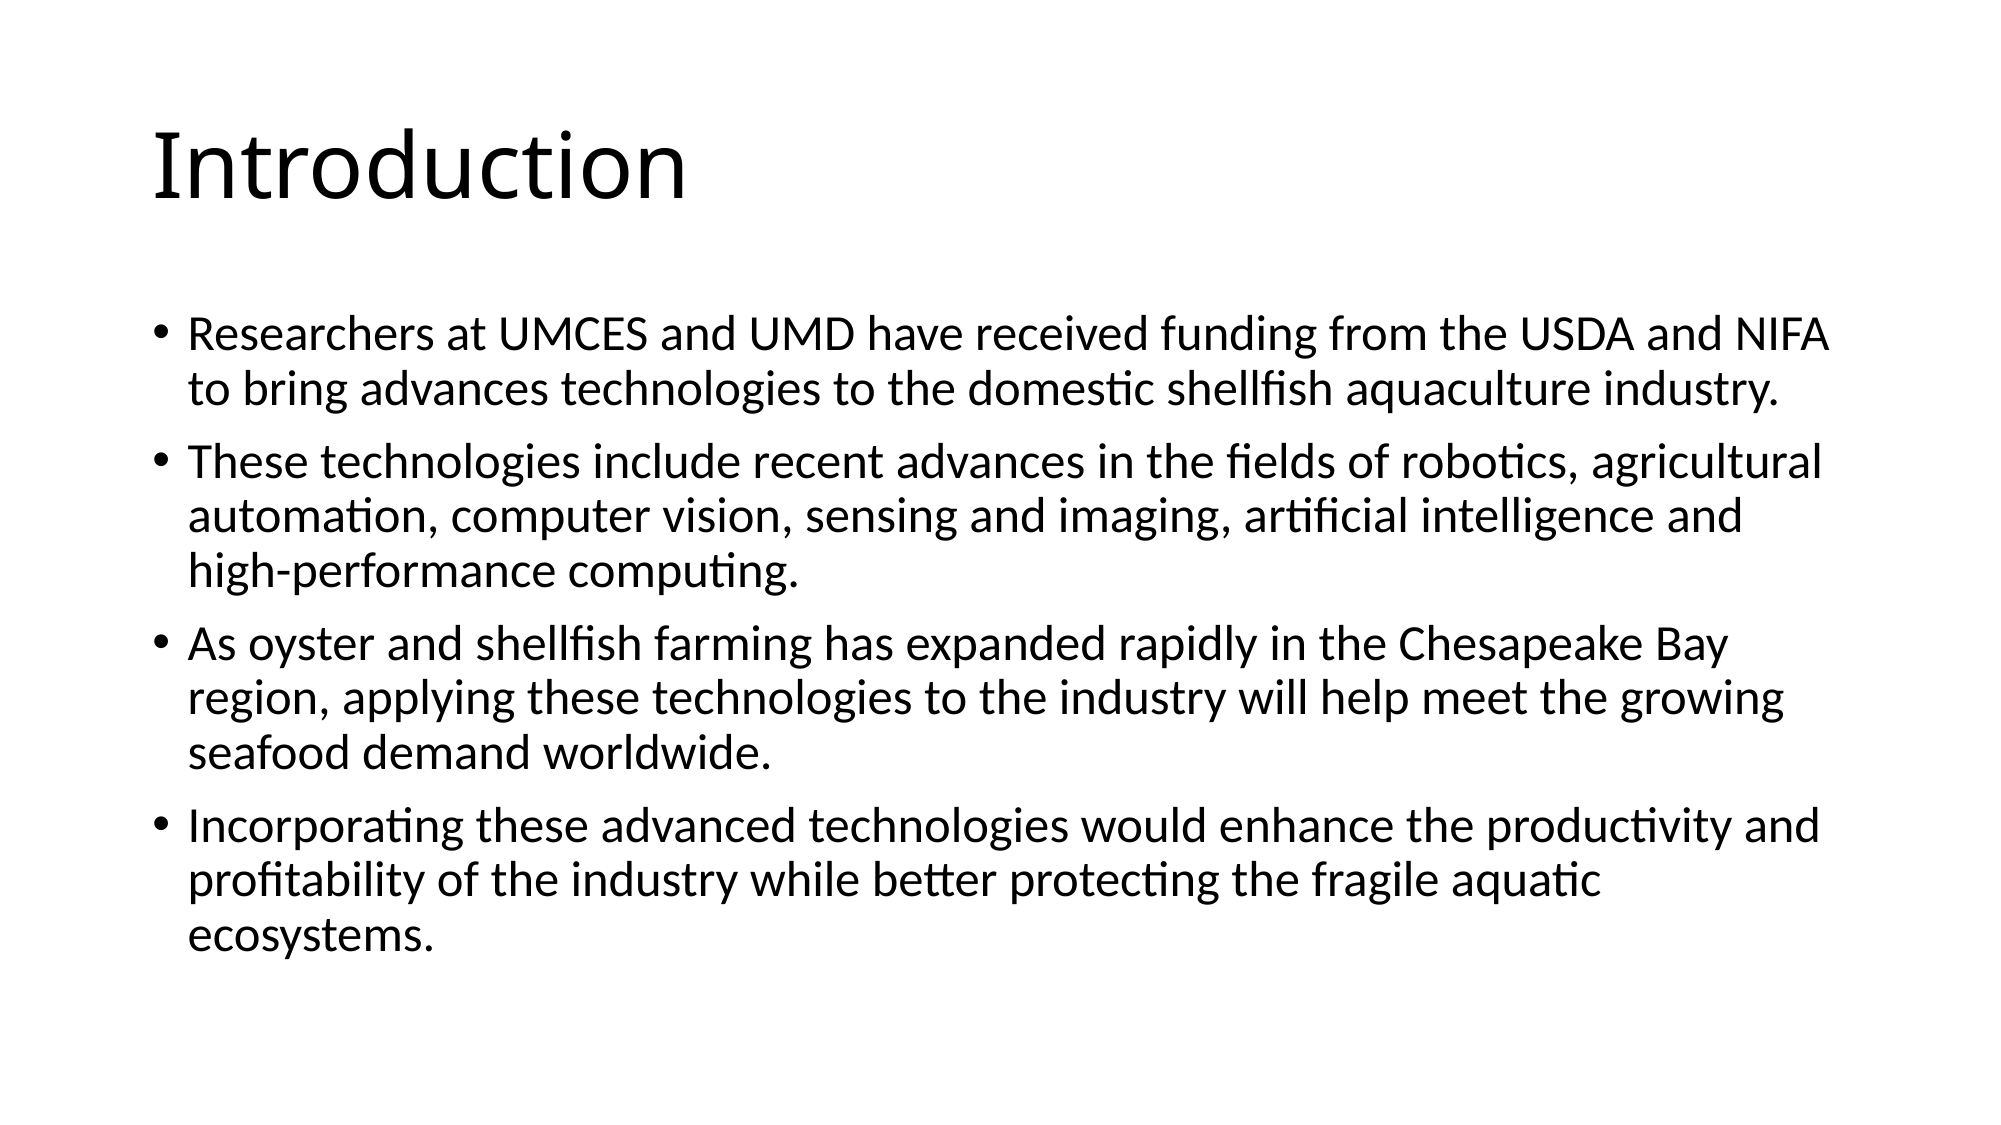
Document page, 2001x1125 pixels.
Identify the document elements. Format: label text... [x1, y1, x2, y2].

title Introduction [137, 59, 1863, 278]
list Researchers at UMCES and UMD have received funding from the USDA and NIFA to bring advances technologies to the domestic shellfish aquaculture industry. These technologies include recent advances in the fields of robotics, agricultural automation, computer vision, sensing and imaging, artificial intelligence and high-performance computing. As oyster and shellfish farming has expanded rapidly in the Chesapeake Bay region, applying these technologies to the industry will help meet the growing seafood demand worldwide. Incorporating these advanced technologies would enhance the productivity and profitability of the industry while better protecting the fragile aquatic ecosystems. [137, 299, 1863, 1014]
